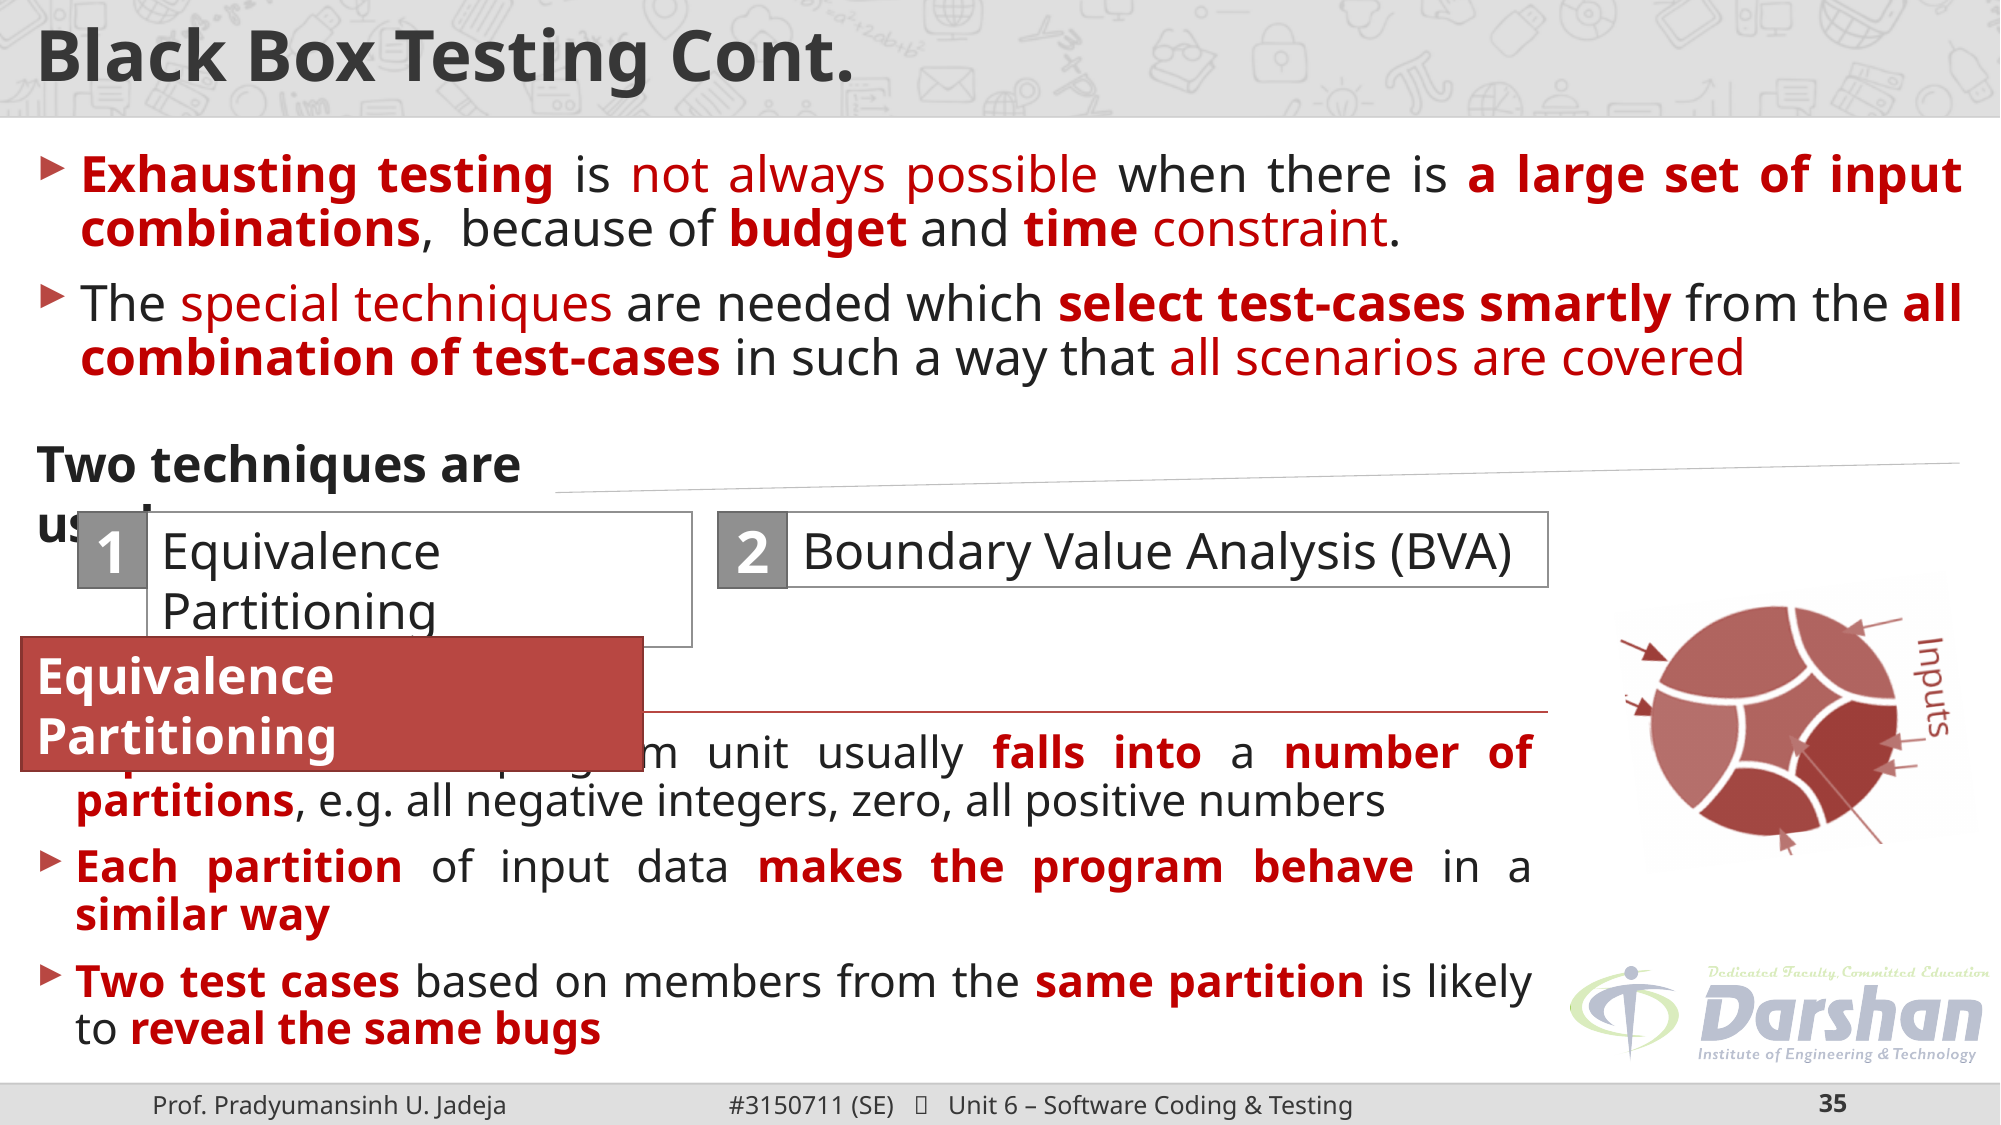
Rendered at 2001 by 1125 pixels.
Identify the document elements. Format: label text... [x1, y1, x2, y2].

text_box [77, 511, 692, 588]
text_box Equivalence Partitioning [20, 636, 644, 772]
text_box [718, 511, 1548, 588]
list Exhausting testing is not always possible when there is a large set of input combinations, because of budget and time constraint. The special techniques are needed which select test-cases smartly from the all combination of test-cases in such a way that all scenarios are covered [21, 141, 1979, 414]
text_box Two techniques are used [21, 425, 556, 560]
text_box Input data for a program unit usually falls into a number of partitions, e.g. all negative integers, zero, all positive numbers Each partition of input data makes the program behave in a similar way Two test cases based on members from the same partition is likely to reveal the same bugs [21, 722, 1548, 1070]
picture [1664, 555, 1928, 890]
title Black Box Testing Cont. [0, 0, 2000, 117]
